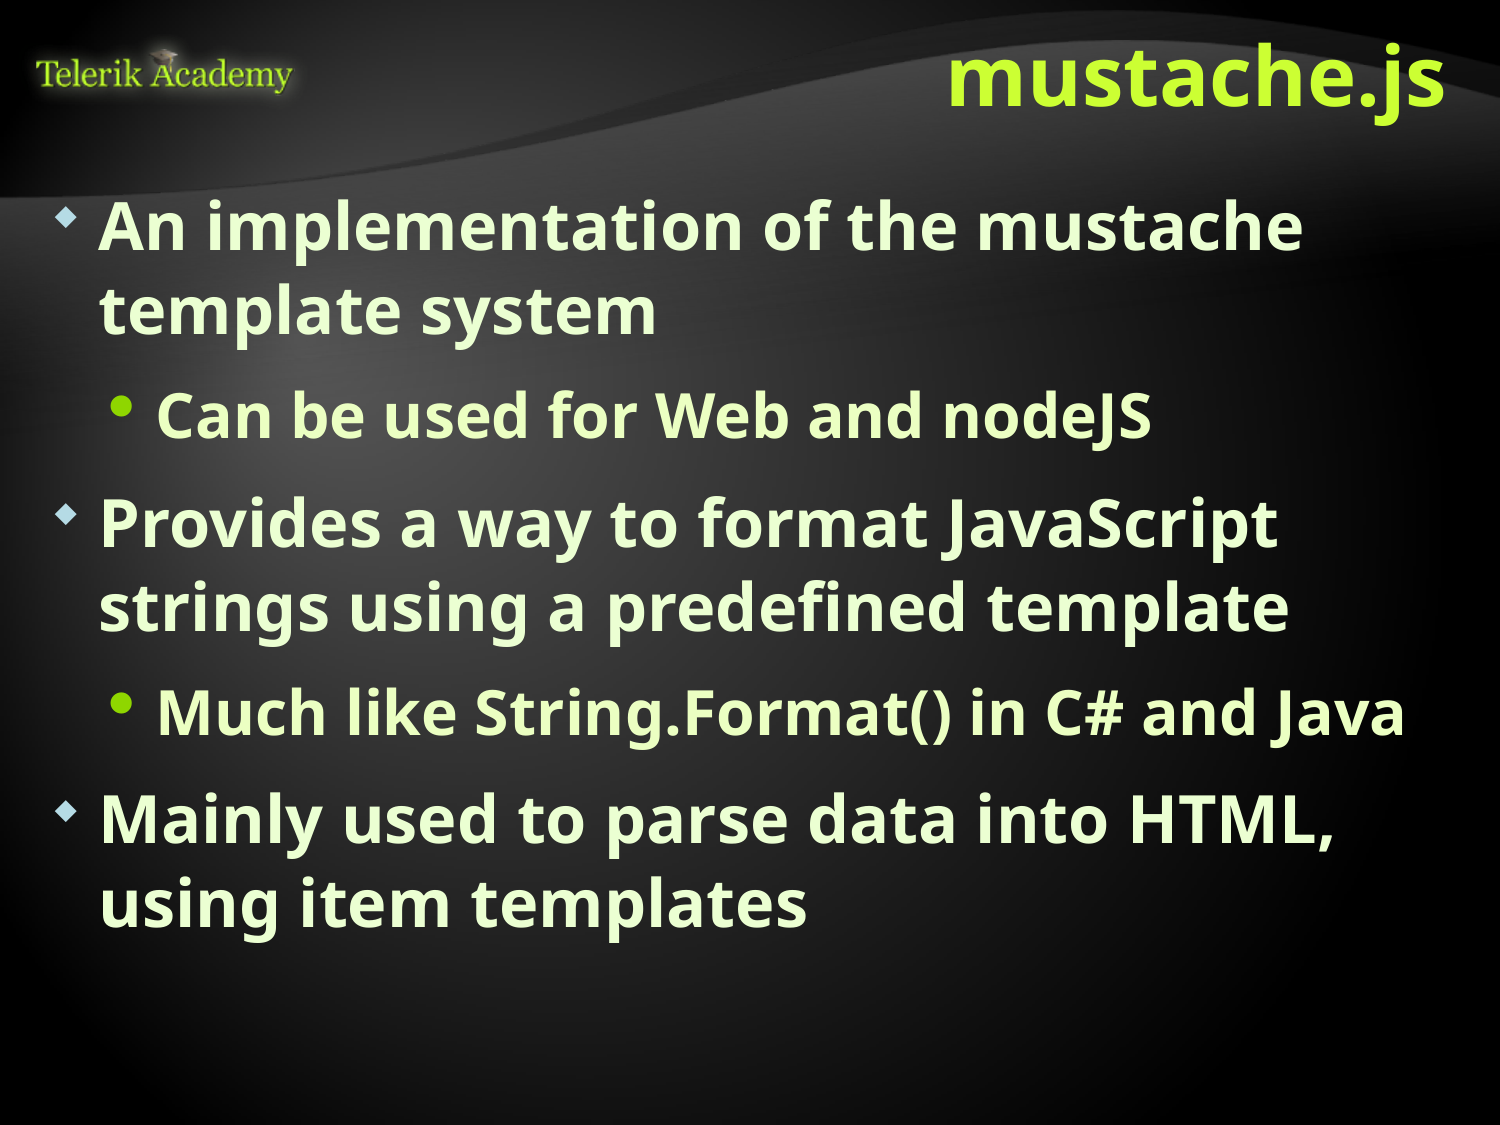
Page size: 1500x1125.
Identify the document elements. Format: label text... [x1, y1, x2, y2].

title mustache.js [300, 12, 1463, 150]
picture [0, 0, 1500, 1125]
list An implementation of the mustache template system Can be used for Web and nodeJS Provides a way to format JavaScript strings using a predefined template Much like String.Format() in C# and Java Mainly used to parse data into HTML, using item templates [37, 172, 1463, 1024]
